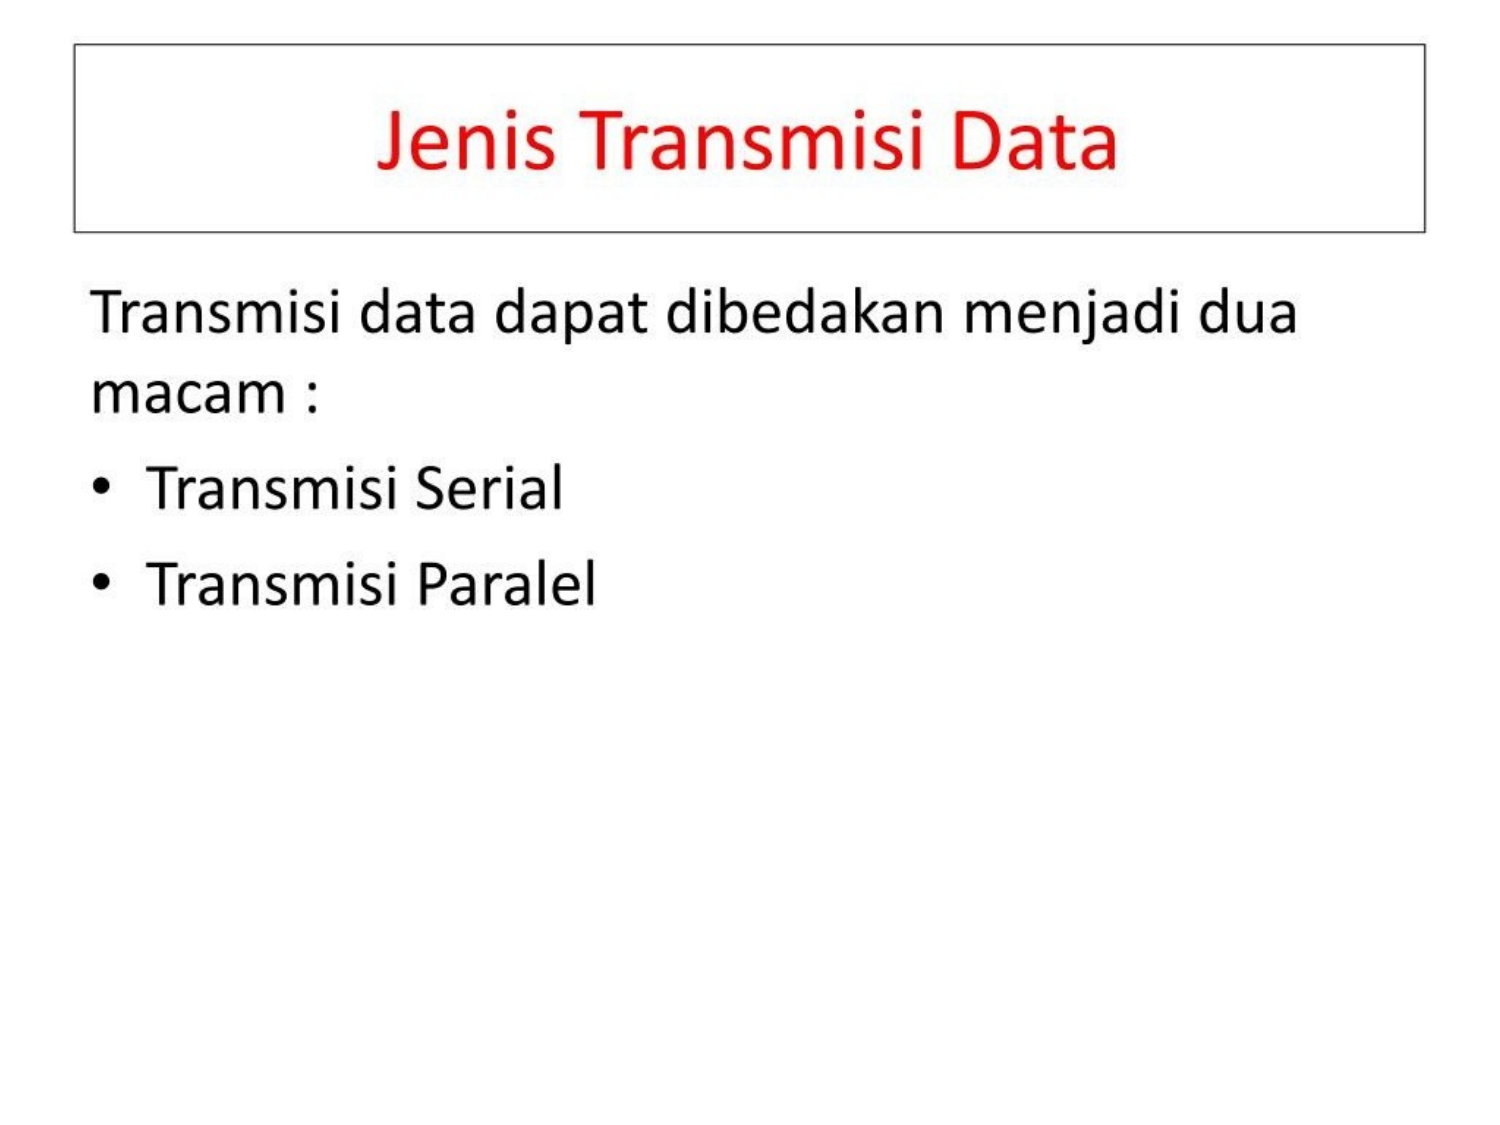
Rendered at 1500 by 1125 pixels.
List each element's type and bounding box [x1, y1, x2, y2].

picture [70, 34, 1430, 610]
